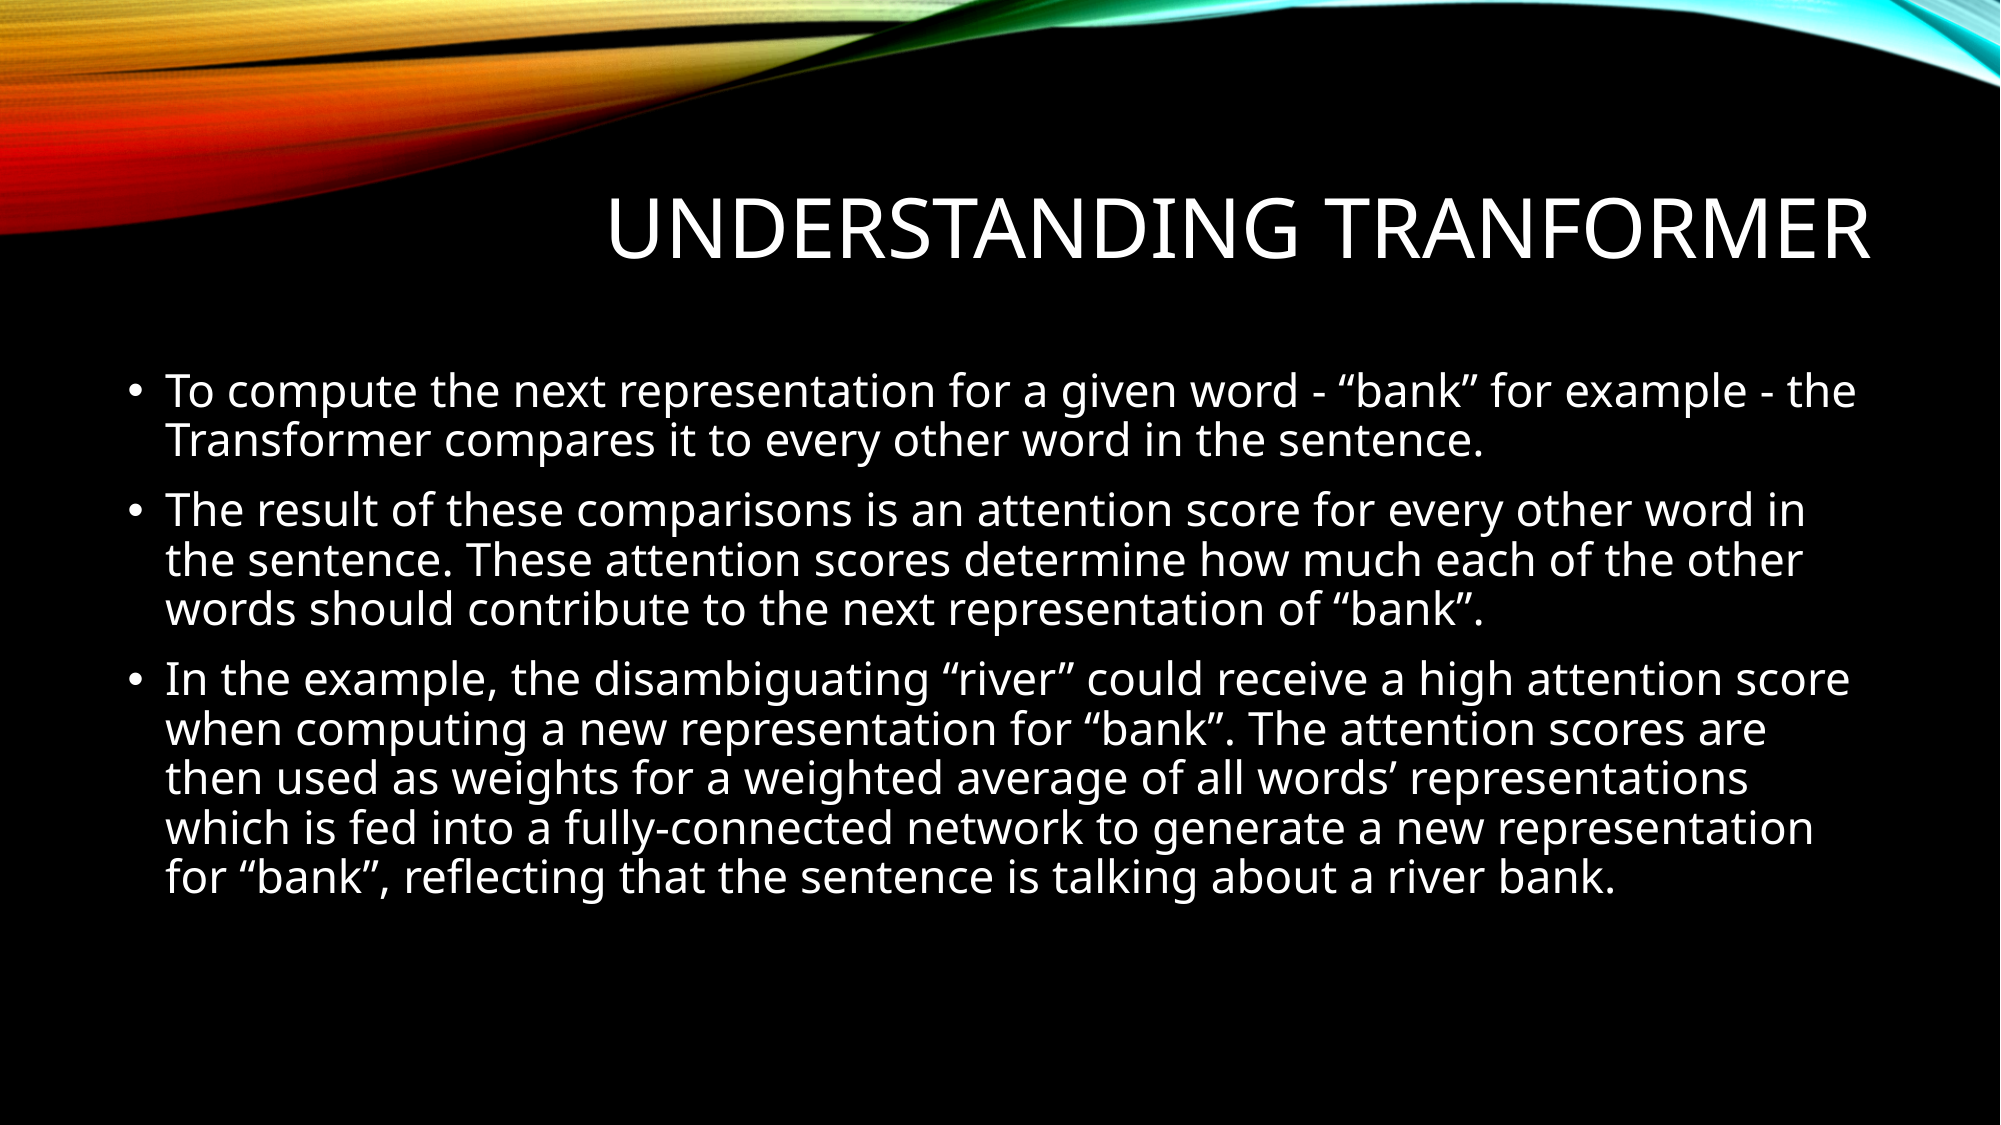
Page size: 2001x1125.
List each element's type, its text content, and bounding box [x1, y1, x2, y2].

picture [0, 0, 2000, 237]
title Understanding tranformer [474, 125, 1888, 338]
list To compute the next representation for a given word - “bank” for example - the Transformer compares it to every other word in the sentence. The result of these comparisons is an attention score for every other word in the sentence. These attention scores determine how much each of the other words should contribute to the next representation of “bank”. In the example, the disambiguating “river” could receive a high attention score when computing a new representation for “bank”. The attention scores are then used as weights for a weighted average of all words’ representations which is fed into a fully-connected network to generate a new representation for “bank”, reflecting that the sentence is talking about a river bank. [112, 360, 1888, 1021]
